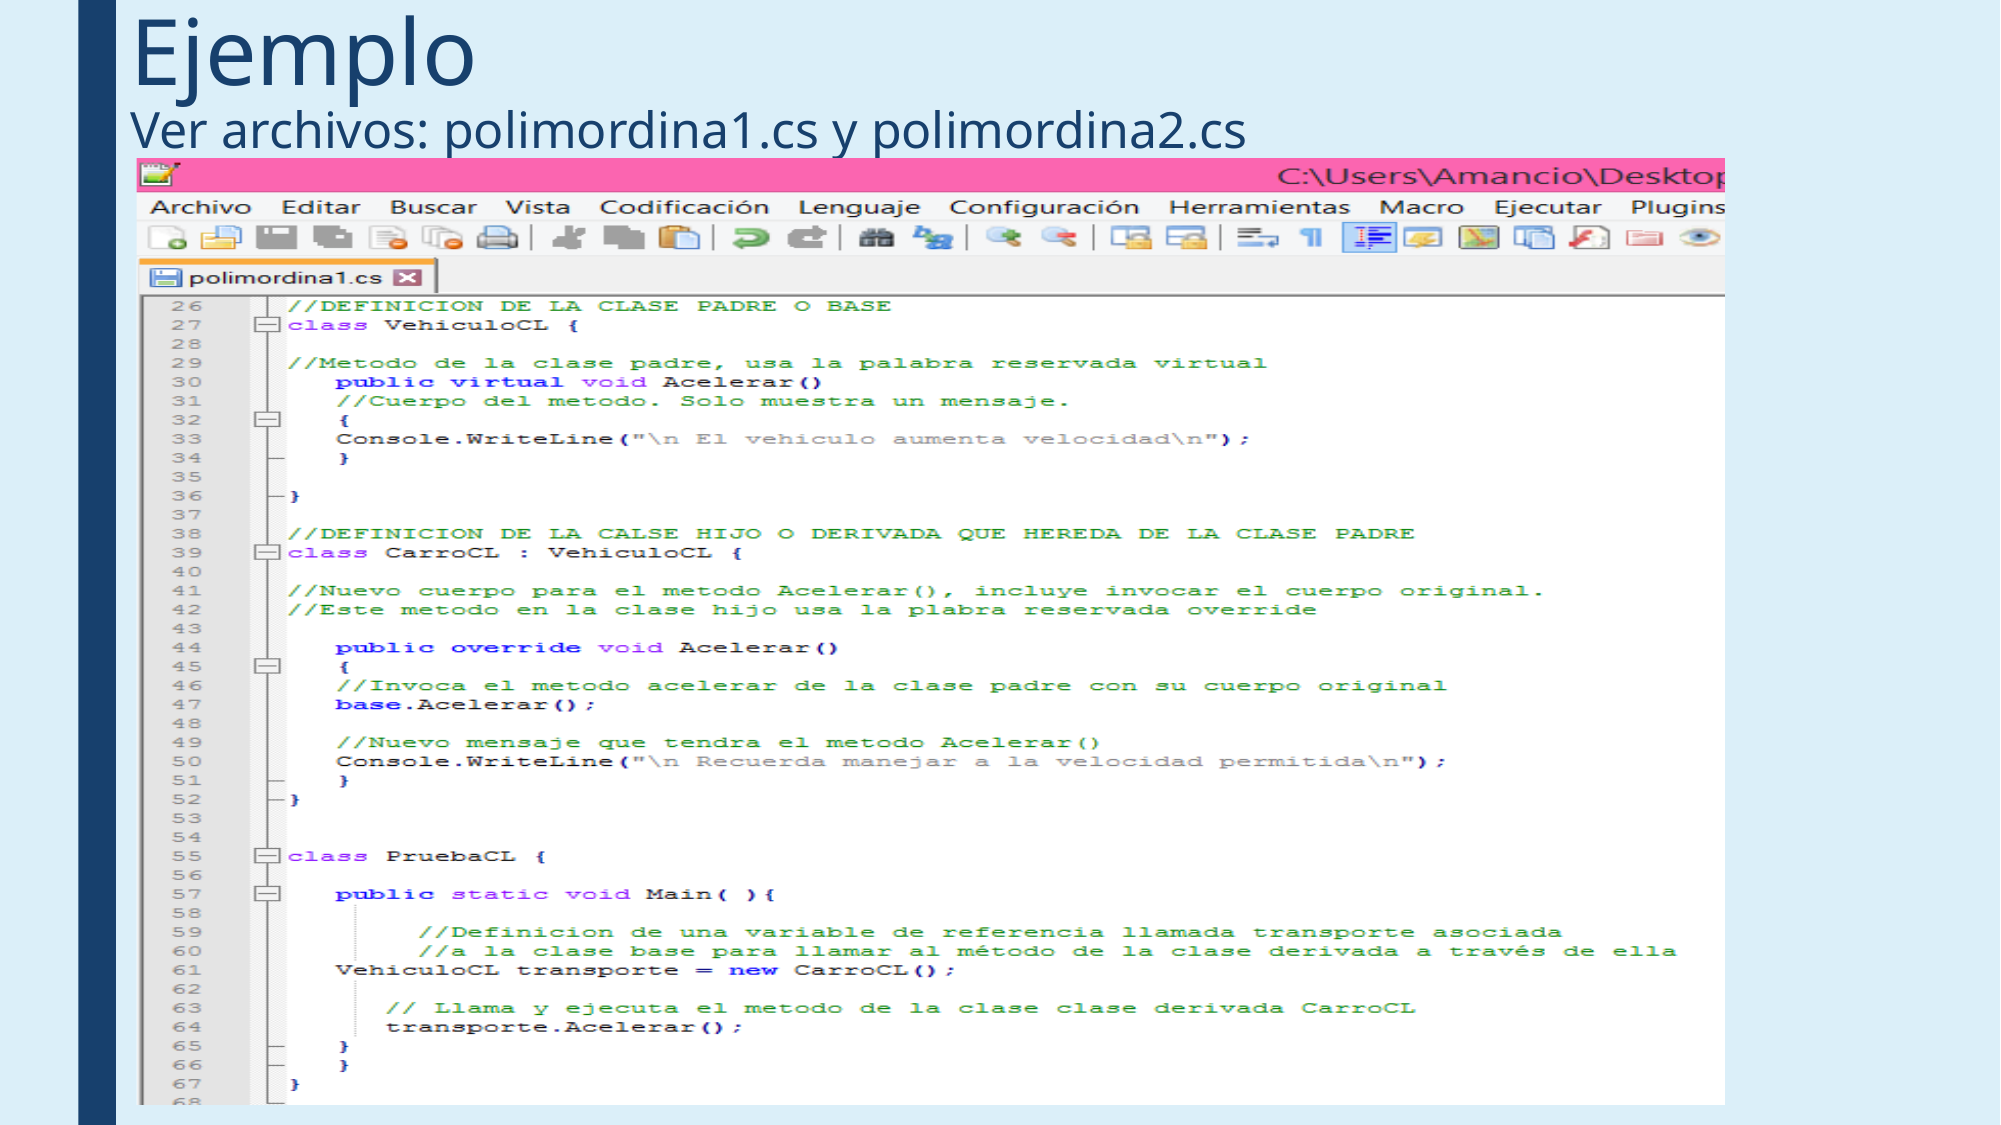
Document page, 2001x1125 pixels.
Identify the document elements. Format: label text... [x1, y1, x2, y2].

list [136, 158, 1725, 1105]
title Ejemplo Ver archivos: polimordina1.cs y polimordina2.cs [115, 0, 1691, 244]
